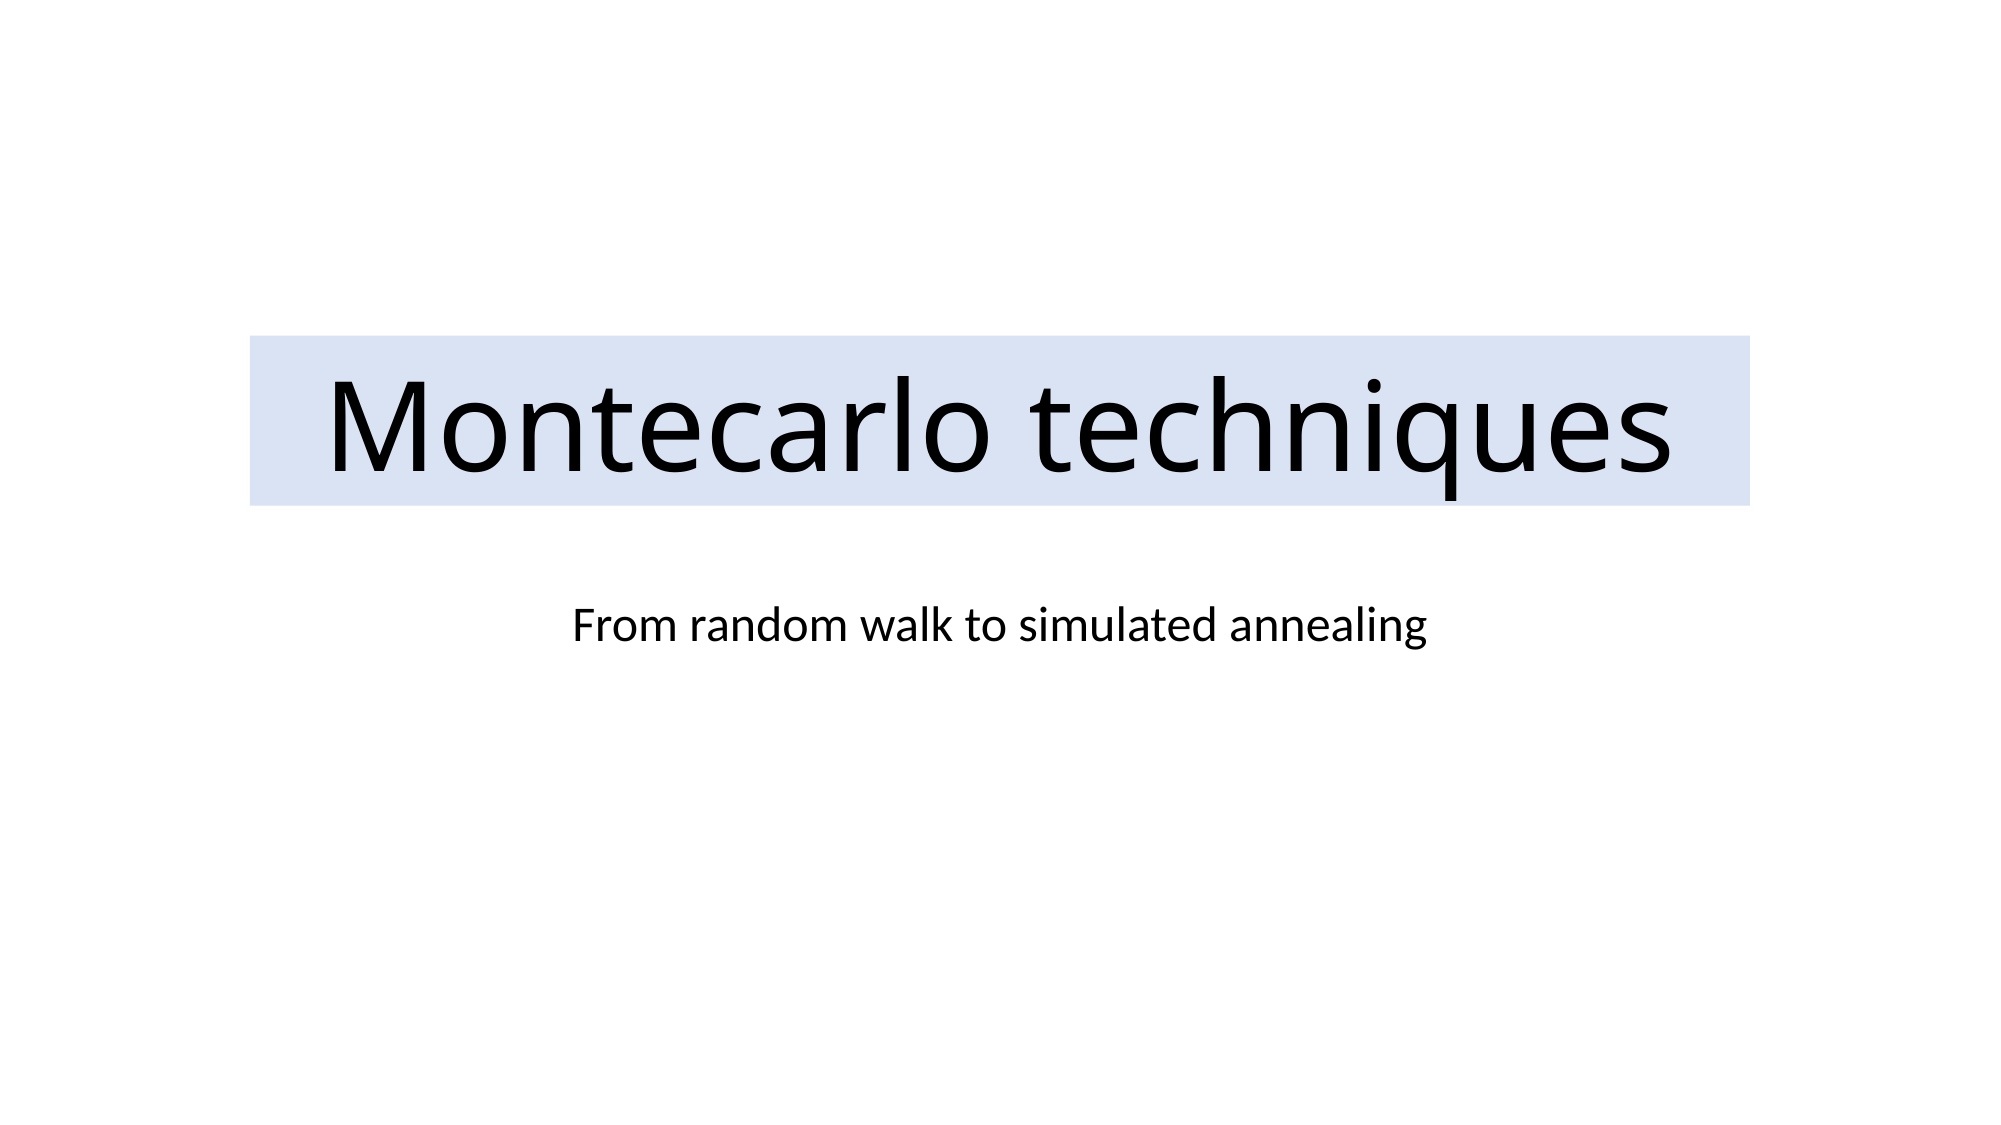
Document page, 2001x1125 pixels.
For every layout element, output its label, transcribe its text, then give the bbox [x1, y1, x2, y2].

subtitle From random walk to simulated annealing [249, 590, 1750, 863]
title Montecarlo techniques [249, 335, 1750, 506]
